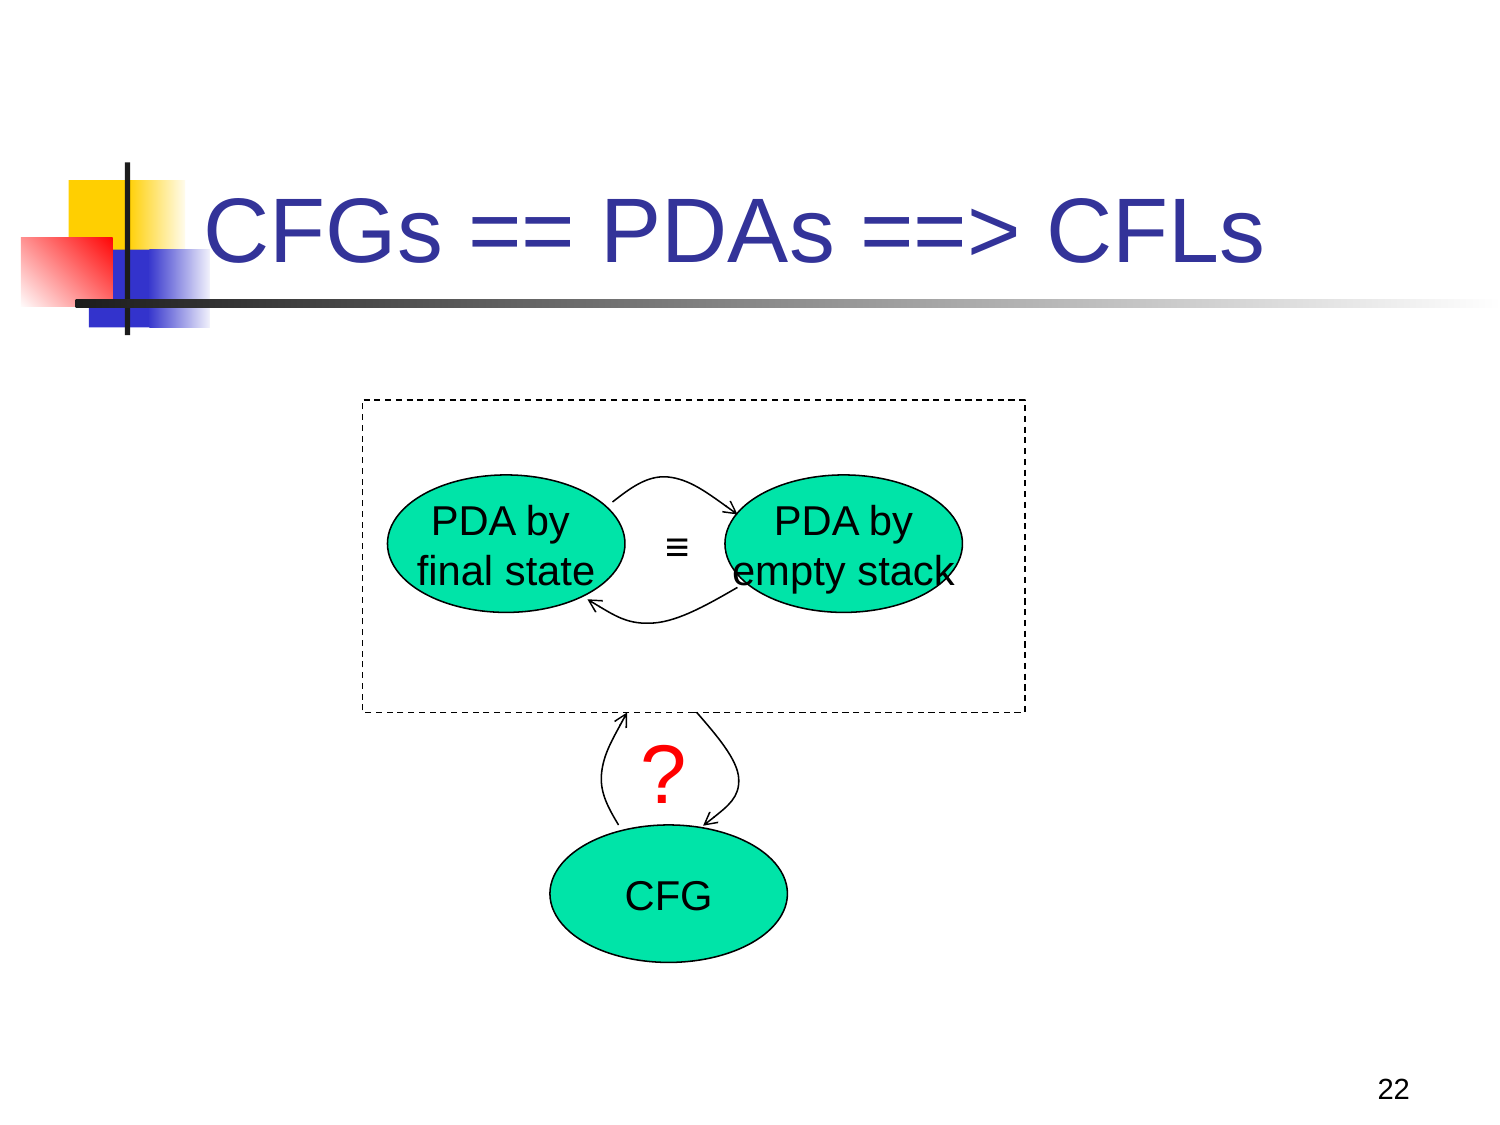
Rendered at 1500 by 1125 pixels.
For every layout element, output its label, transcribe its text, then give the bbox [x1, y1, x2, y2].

text_box [362, 399, 1025, 713]
slide_number 22 [1112, 1037, 1426, 1113]
text_box [601, 713, 625, 826]
text_box CFG [549, 827, 788, 963]
title CFGs == PDAs ==> CFLs [188, 101, 1468, 289]
text_box [702, 718, 739, 826]
text_box ? [625, 713, 702, 828]
